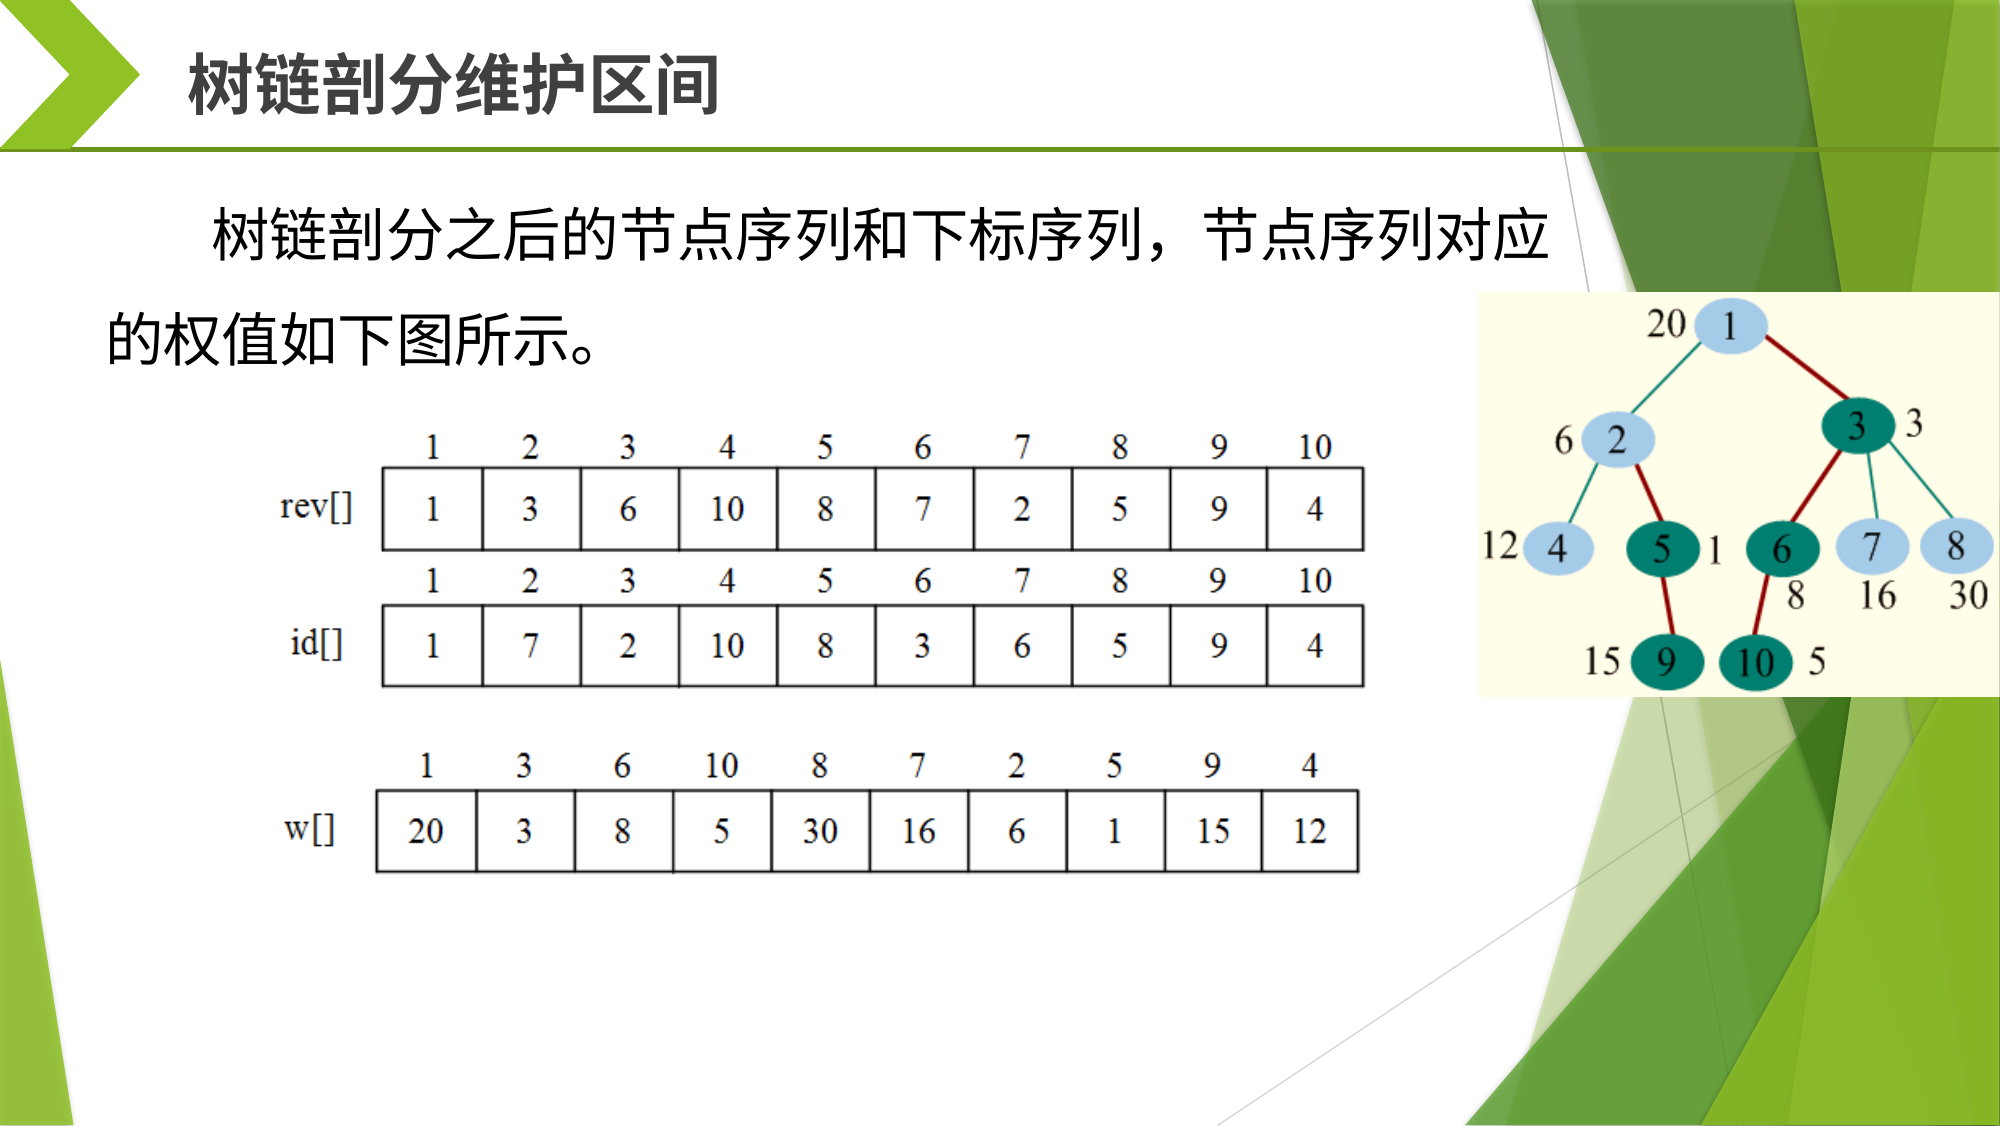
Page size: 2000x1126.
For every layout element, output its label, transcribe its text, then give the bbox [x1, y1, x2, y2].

picture [1478, 291, 2000, 698]
text_box [0, 0, 142, 148]
text_box 树链剖分维护区间 [173, 35, 823, 131]
picture [283, 744, 1362, 881]
text_box 树链剖分之后的节点序列和下标序列，节点序列对应的权值如下图所示。 [90, 161, 1617, 381]
picture [272, 424, 1373, 698]
